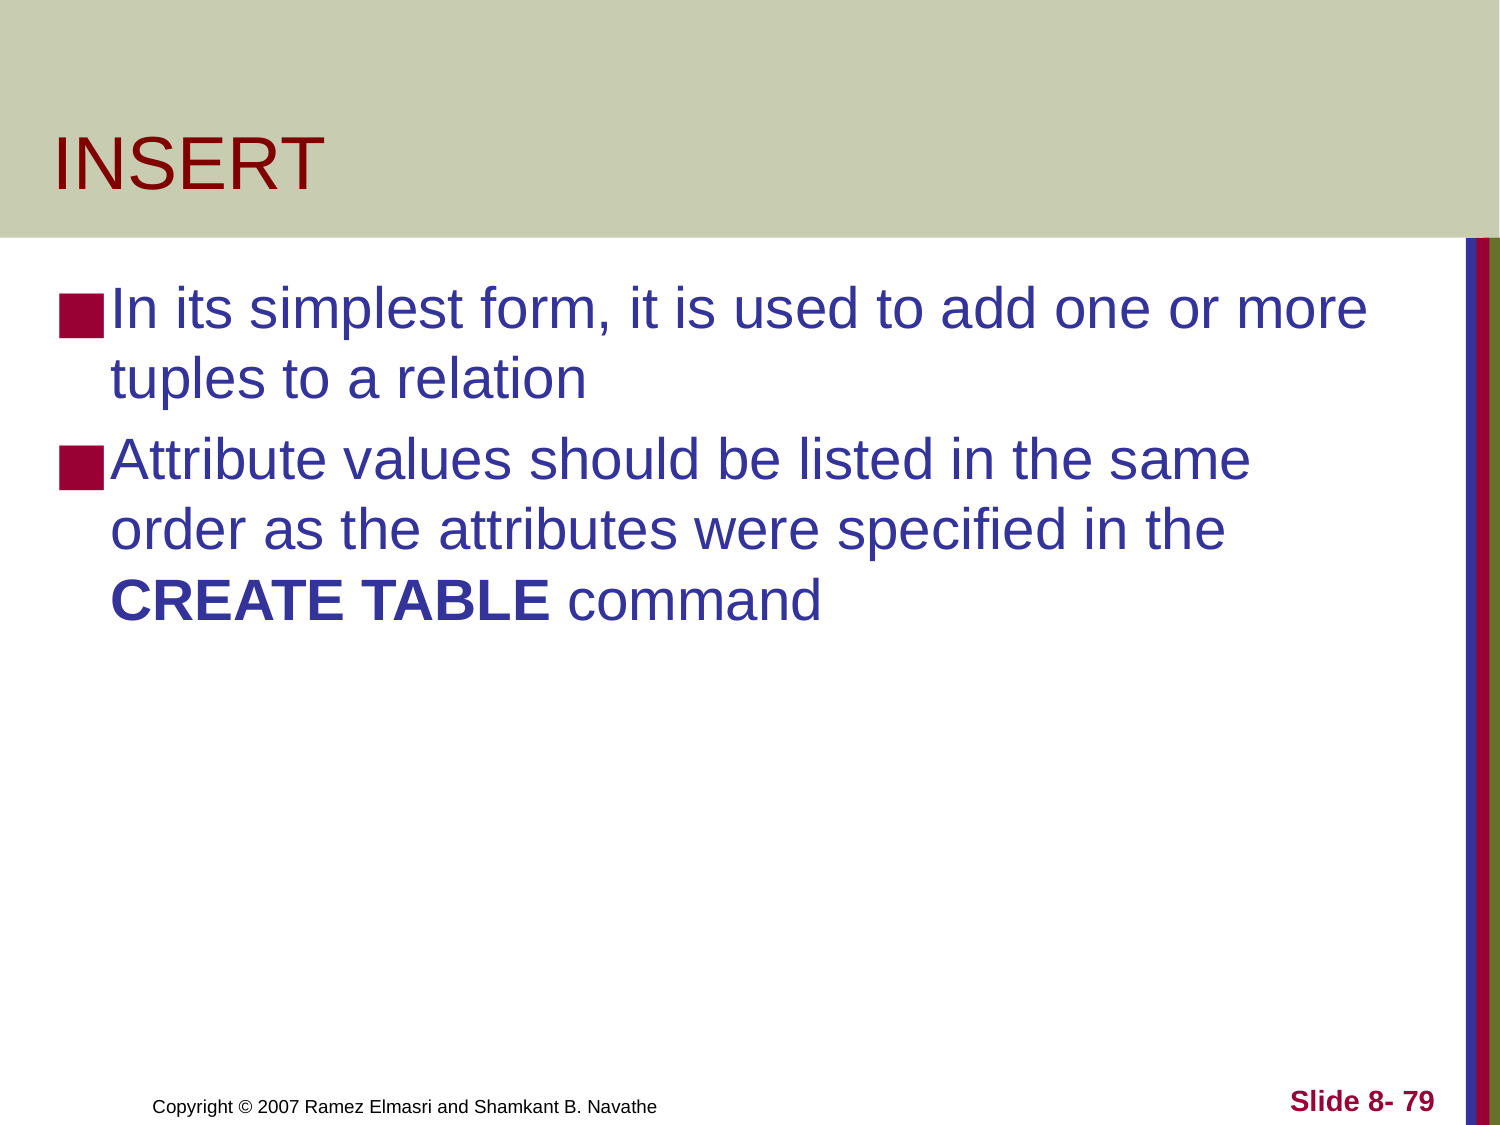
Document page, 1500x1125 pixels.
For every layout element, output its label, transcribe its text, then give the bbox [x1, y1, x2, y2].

text_box Slide 8- ‹#› [1137, 1049, 1450, 1125]
title INSERT [37, 49, 1317, 213]
list In its simplest form, it is used to add one or more tuples to a relation Attribute values should be listed in the same order as the attributes were specified in the CREATE TABLE command [39, 262, 1400, 1013]
